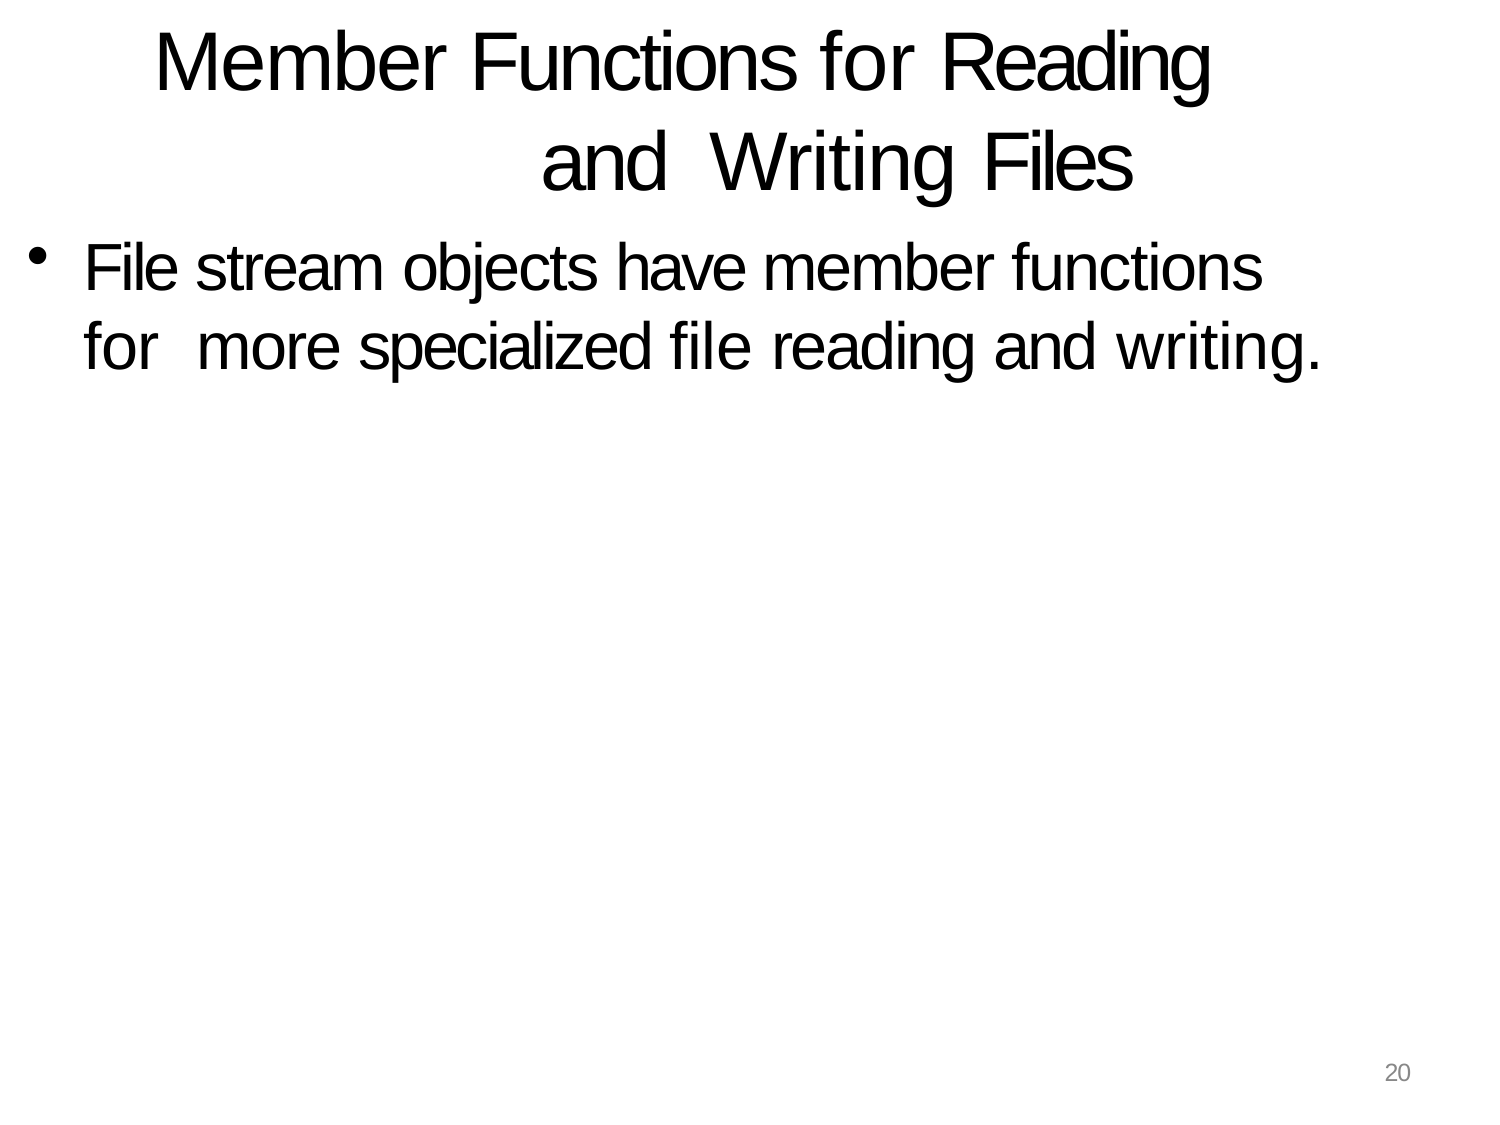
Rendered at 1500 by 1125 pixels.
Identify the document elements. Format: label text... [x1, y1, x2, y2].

title Member Functions for Reading and Writing Files [151, 5, 1349, 208]
text_box File stream objects have member functions for more specialized file reading and writing. [24, 221, 1345, 384]
text_box 20 [1382, 1054, 1413, 1087]
